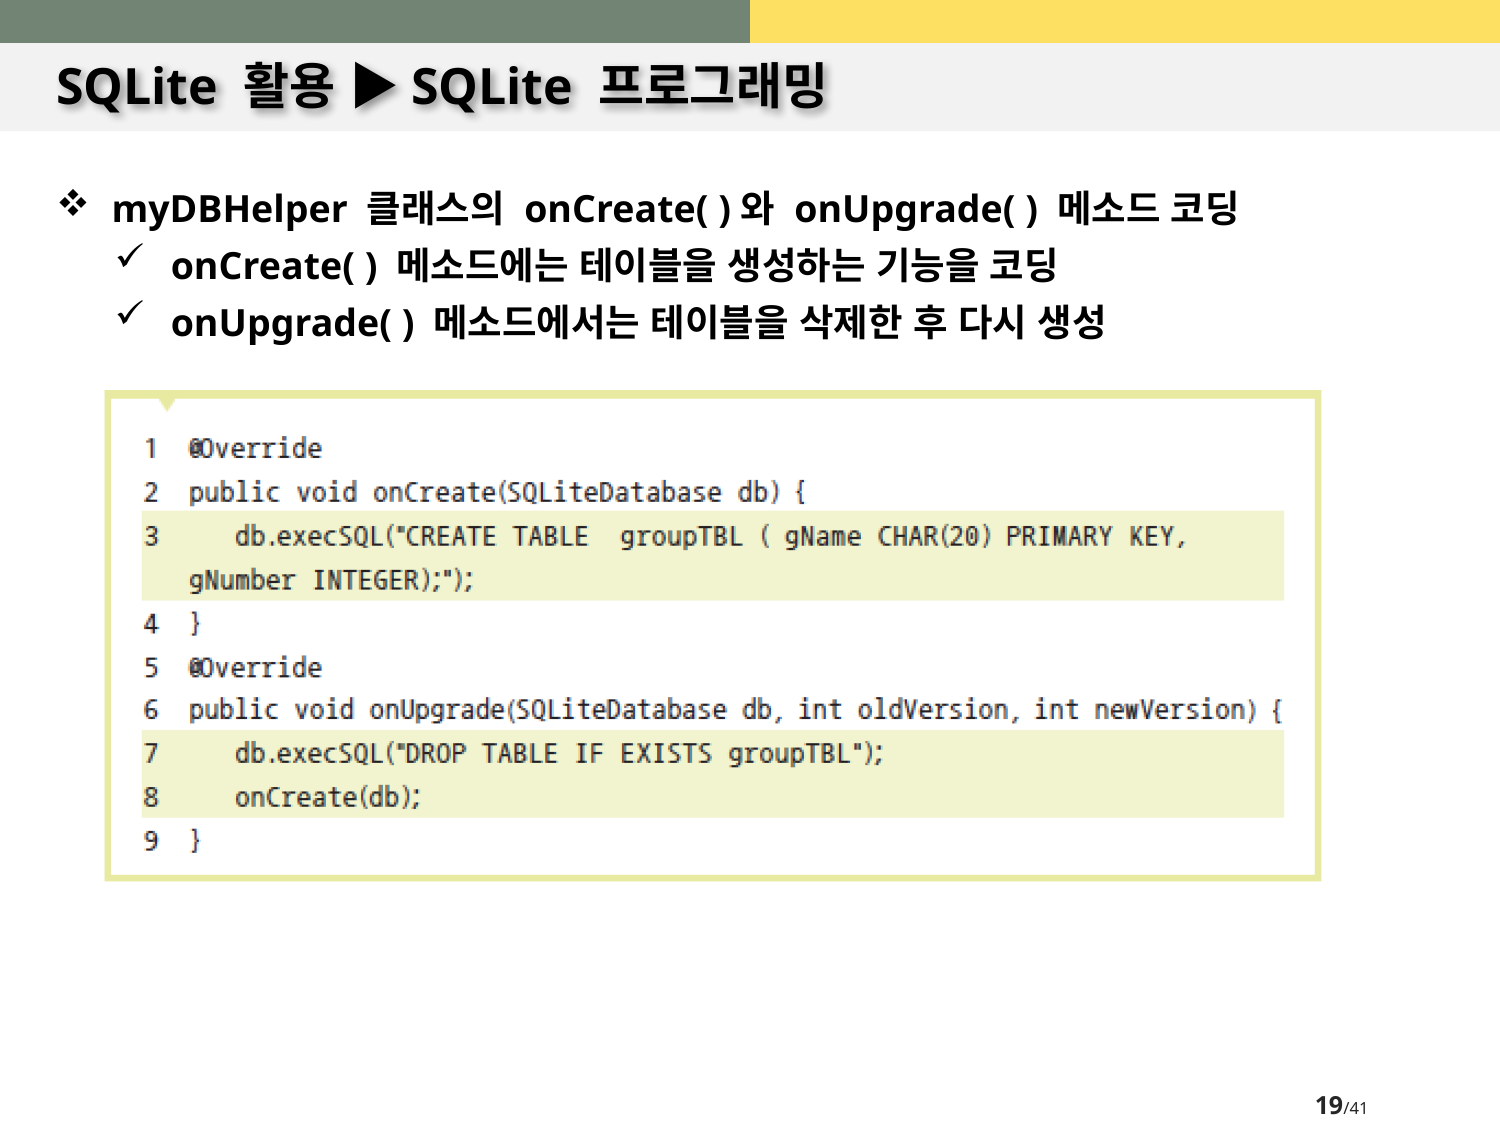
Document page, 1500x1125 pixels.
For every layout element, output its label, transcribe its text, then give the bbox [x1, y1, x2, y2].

picture [98, 390, 1328, 889]
title SQLite 활용 ▶SQLite 프로그래밍 [41, 42, 1459, 128]
list myDBHelper 클래스의 onCreate( )와 onUpgrade( ) 메소드 코딩 onCreate( ) 메소드에는 테이블을 생성하는 기능을 코딩 onUpgrade( ) 메소드에서는 테이블을 삭제한 후 다시 생성 [41, 172, 1459, 1048]
